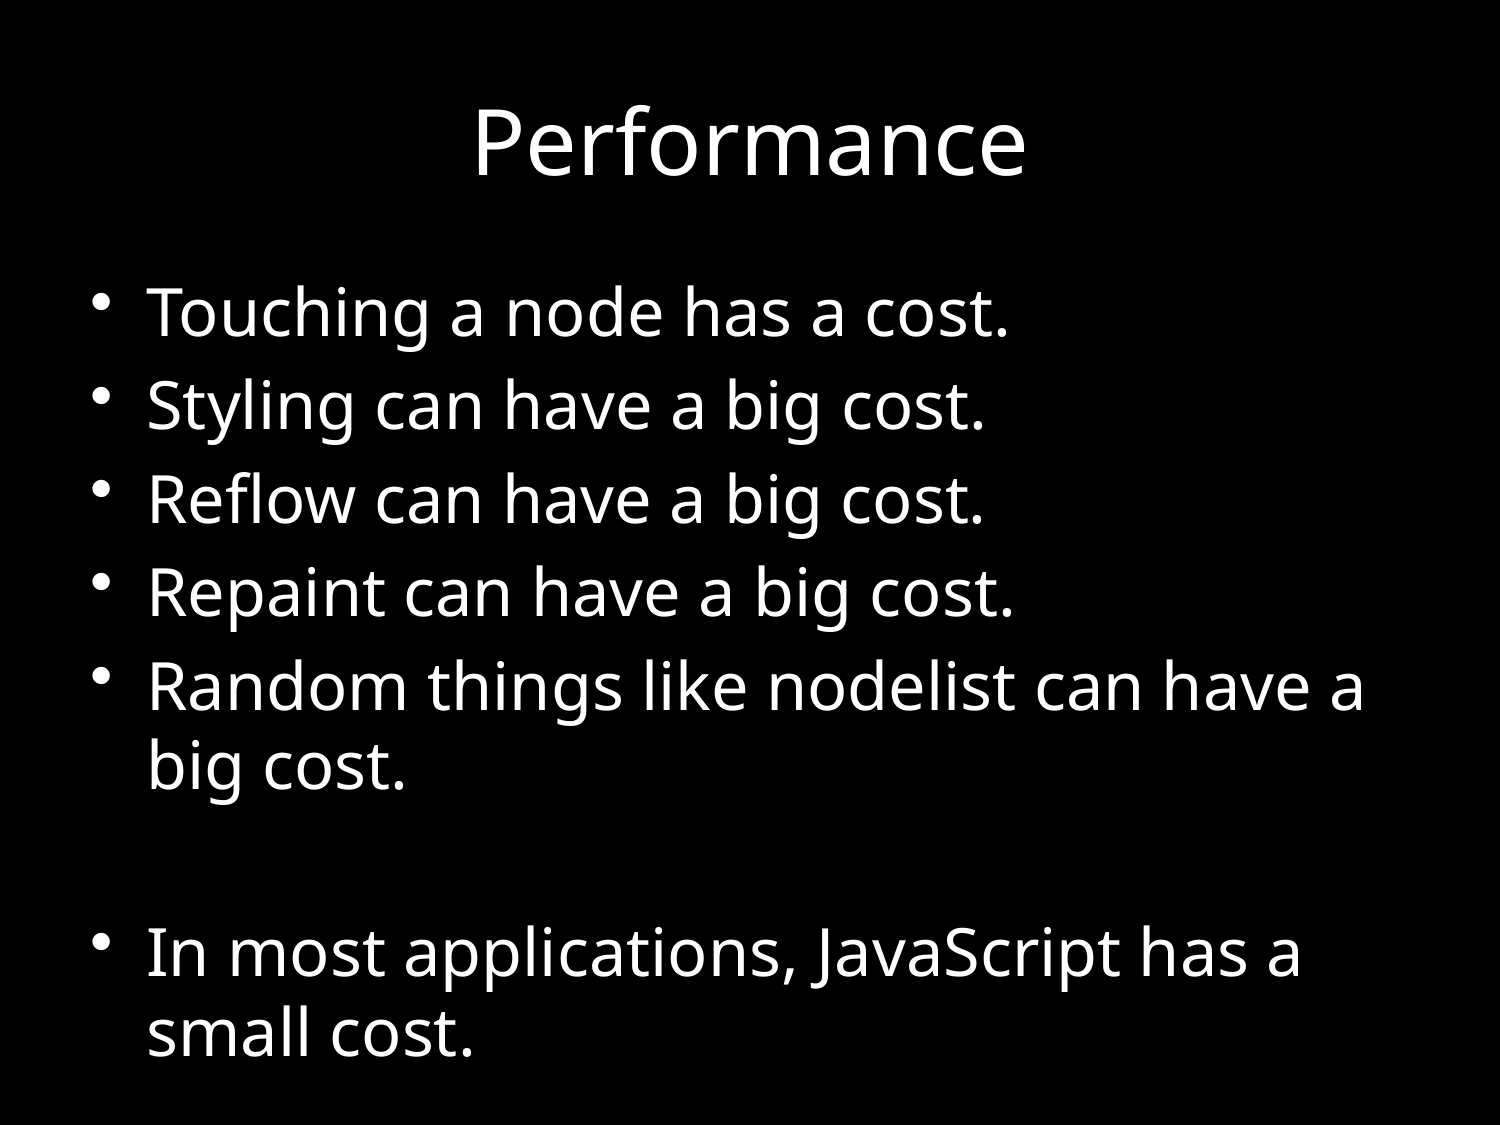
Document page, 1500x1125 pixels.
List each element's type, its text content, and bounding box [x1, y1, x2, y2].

list Touching a node has a cost. Styling can have a big cost. Reflow can have a big cost. Repaint can have a big cost. Random things like nodelist can have a big cost. In most applications, JavaScript has a small cost. [74, 262, 1426, 1088]
title Performance [74, 44, 1426, 233]
